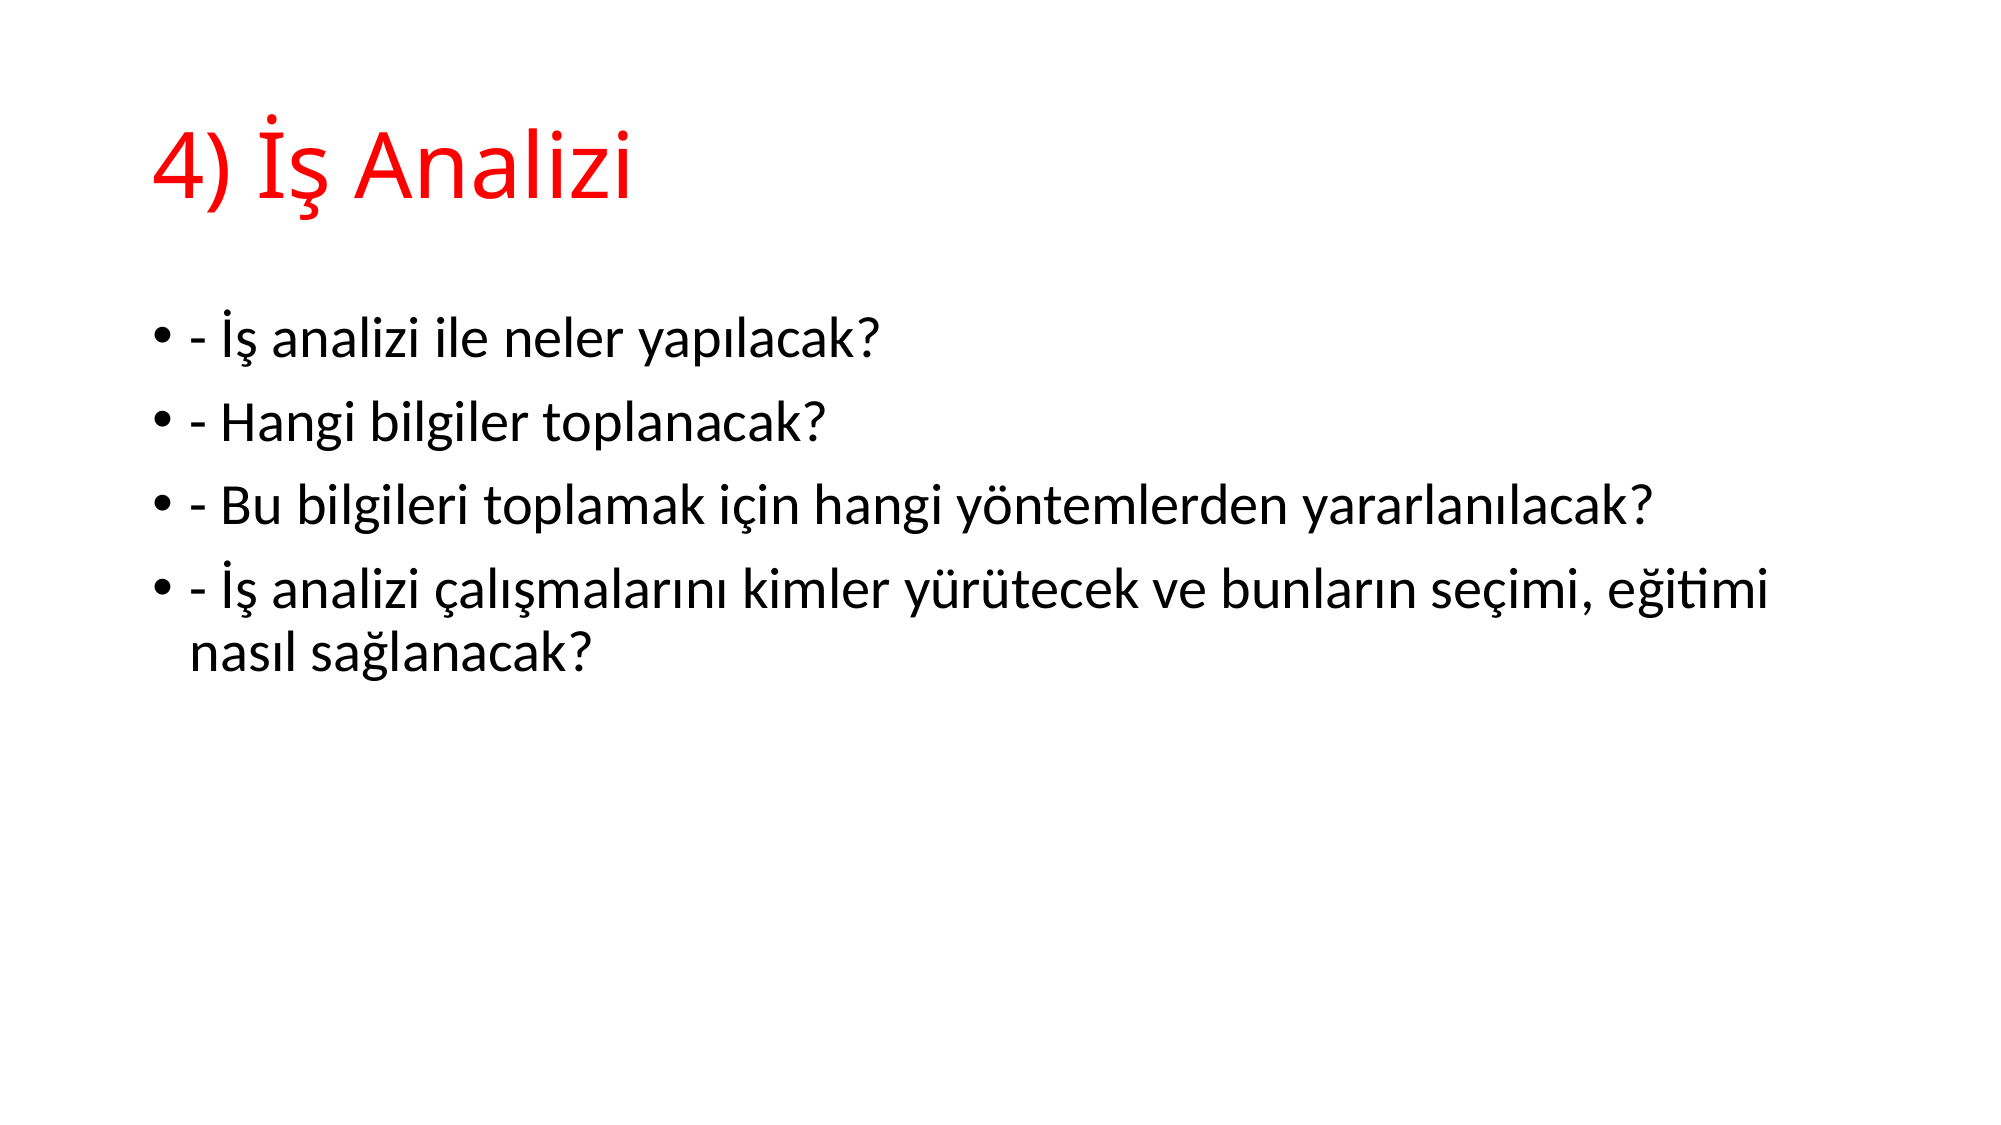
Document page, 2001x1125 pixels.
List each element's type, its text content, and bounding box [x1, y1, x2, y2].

title 4) İş Analizi [137, 59, 1863, 278]
list - İş analizi ile neler yapılacak? - Hangi bilgiler toplanacak? - Bu bilgileri toplamak için hangi yöntemlerden yararlanılacak? - İş analizi çalışmalarını kimler yürütecek ve bunların seçimi, eğitimi nasıl sağlanacak? [137, 299, 1863, 1014]
